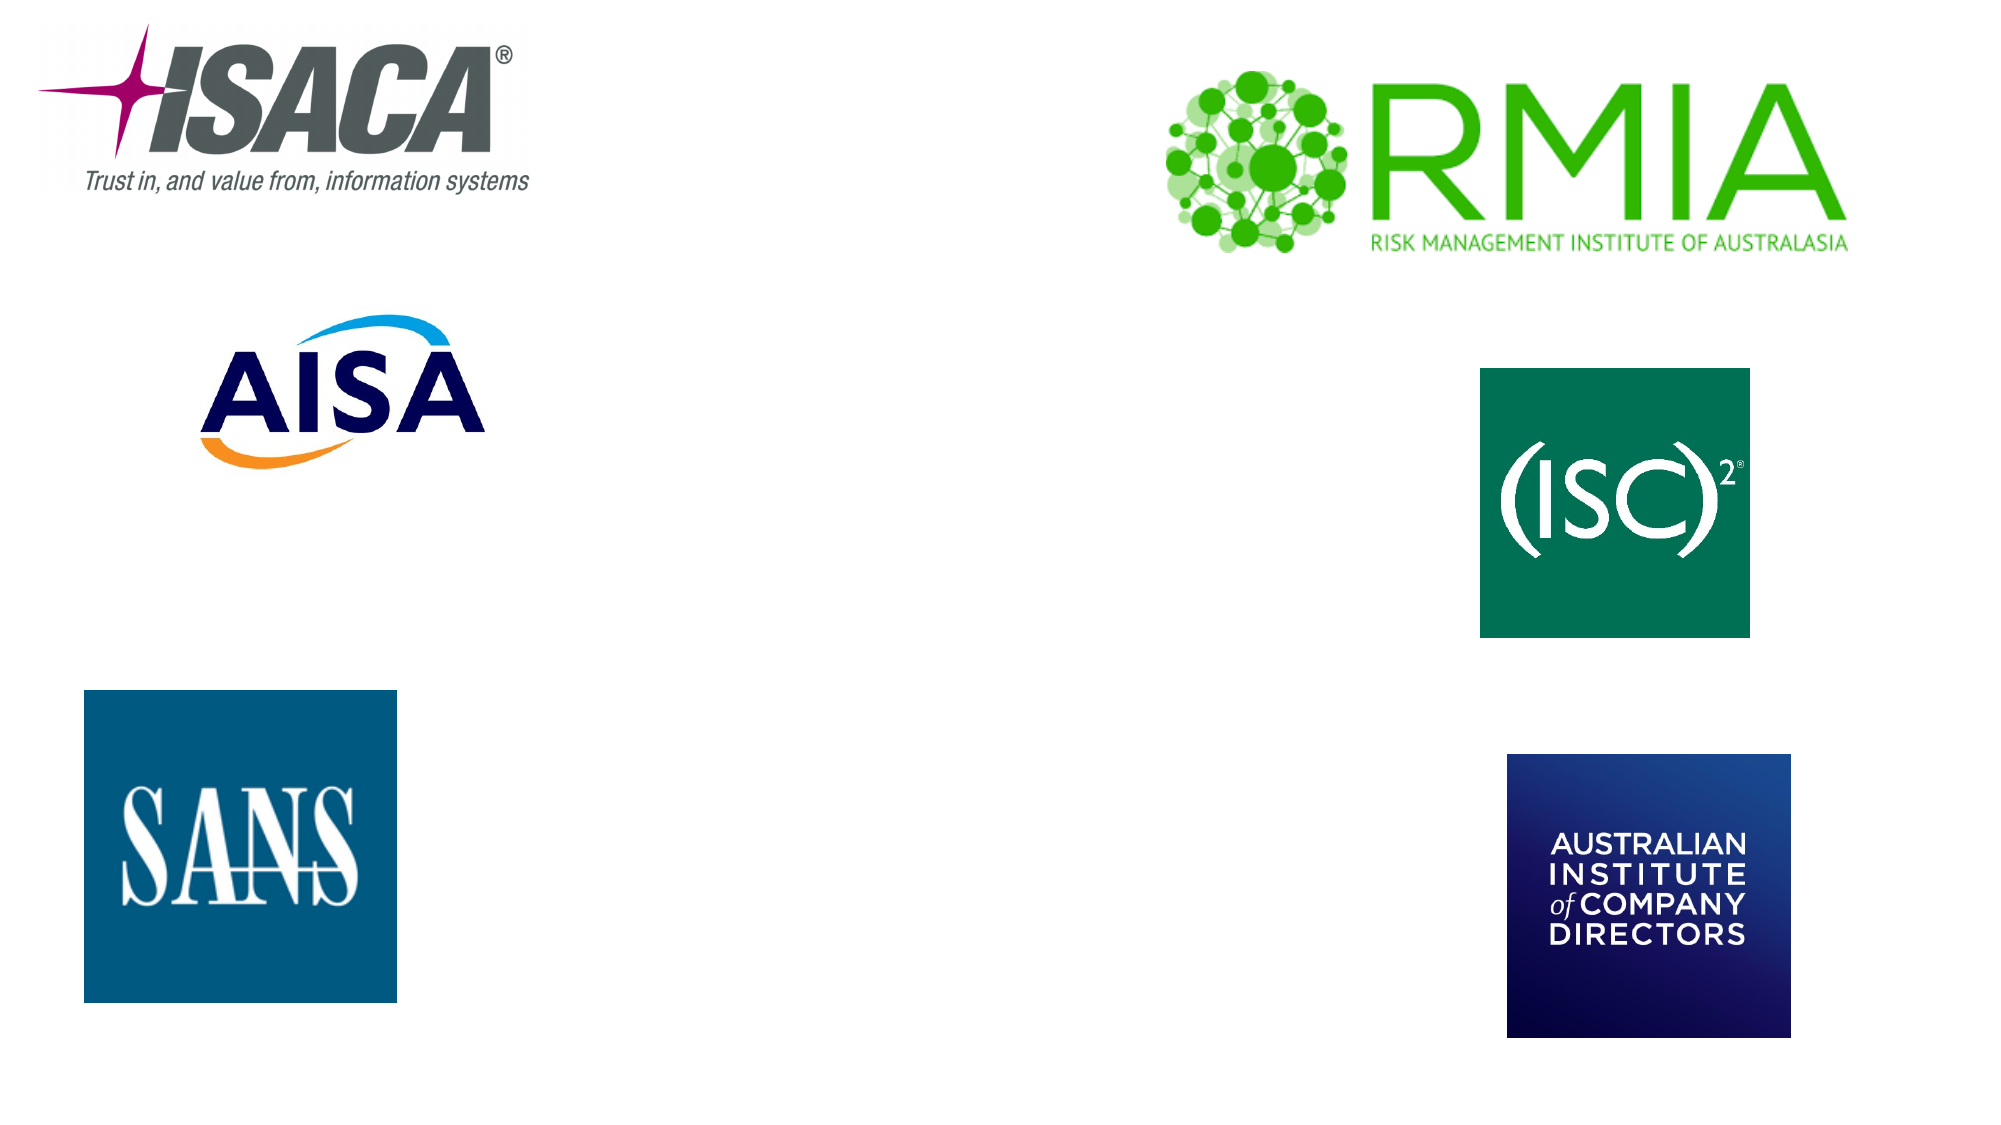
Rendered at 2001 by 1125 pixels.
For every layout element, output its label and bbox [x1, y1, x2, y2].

picture [36, 23, 530, 196]
picture [200, 249, 485, 534]
picture [1480, 368, 1751, 638]
picture [1507, 754, 1791, 1038]
picture [172, 786, 358, 907]
picture [123, 786, 168, 907]
picture [1166, 71, 1848, 253]
